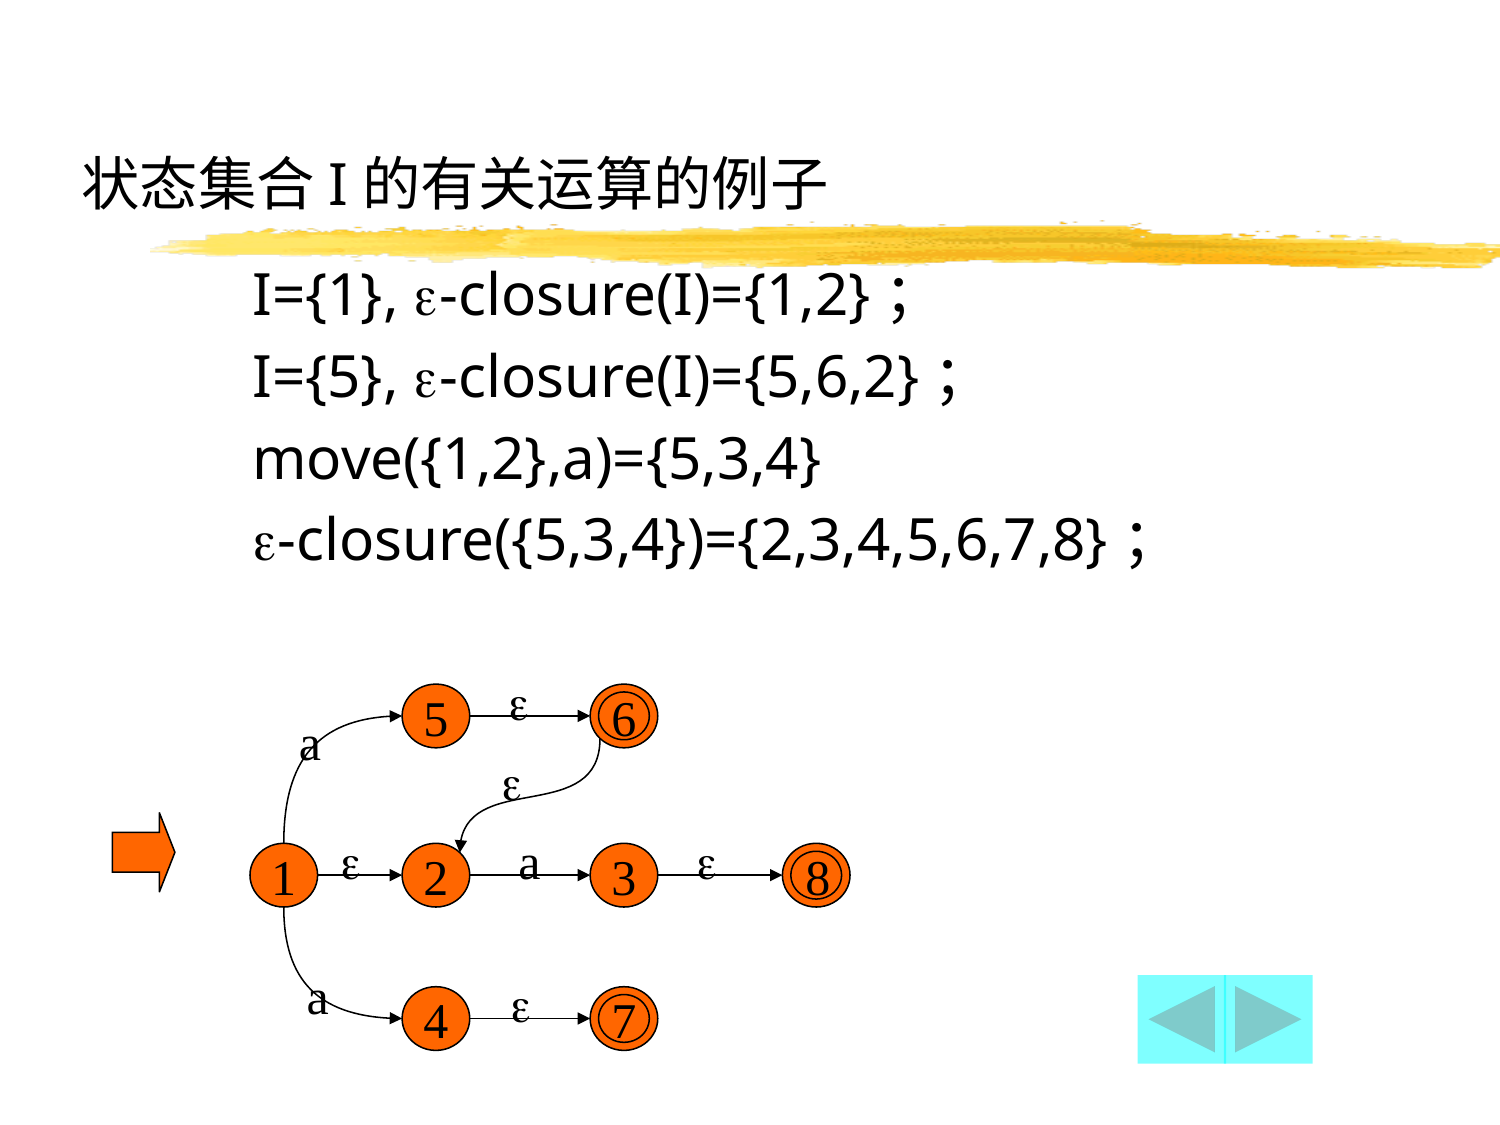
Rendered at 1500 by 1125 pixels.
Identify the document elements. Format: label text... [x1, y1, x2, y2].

text_box [1223, 975, 1313, 1064]
text_box [112, 812, 175, 893]
title 状态集合I的有关运算的例子 [66, 37, 1342, 226]
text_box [249, 662, 851, 1057]
picture [150, 215, 1500, 279]
list I={1}, -closure(I)={1,2}； I={5}, -closure(I)={5,6,2}； move({1,2},a)={5,3,4} -closure({5,3,4})={2,3,4,5,6,7,8}； [162, 249, 1438, 1076]
text_box [1137, 975, 1223, 1064]
